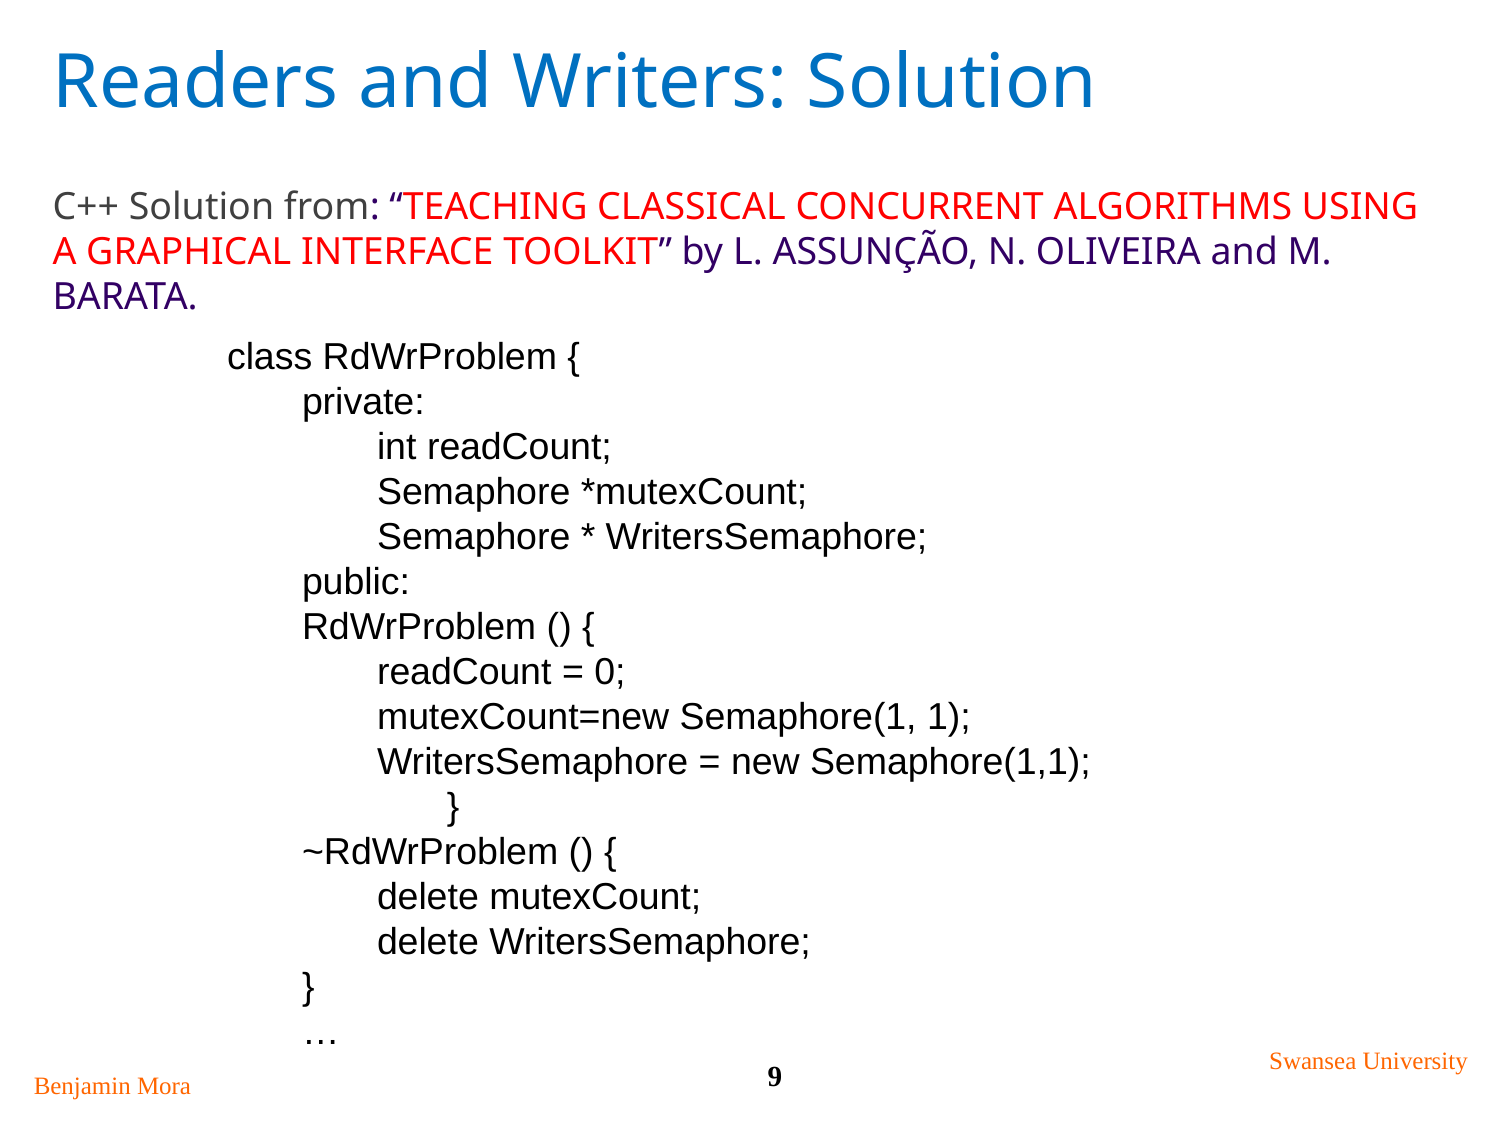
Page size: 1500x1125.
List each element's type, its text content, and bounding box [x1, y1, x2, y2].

list C++ Solution from: “TEACHING CLASSICAL CONCURRENT ALGORITHMS USING A GRAPHICAL INTERFACE TOOLKIT” by L. ASSUNÇÃO, N. OLIVEIRA and M. BARATA. [37, 174, 1463, 1038]
text_box 9 [675, 1060, 875, 1100]
title Readers and Writers: Solution [37, 24, 1463, 163]
text_box Benjamin Mora [12, 1062, 213, 1108]
text_box Swansea University [1249, 1060, 1488, 1083]
text_box class RdWrProblem { private: int readCount; Semaphore *mutexCount; Semaphore * WritersSemaphore; public: RdWrProblem () { readCount = 0; mutexCount=new Semaphore(1, 1); WritersSemaphore = new Semaphore(1,1); } ~RdWrProblem () { delete mutexCount; delete WritersSemaphore; } … [212, 324, 1488, 1060]
